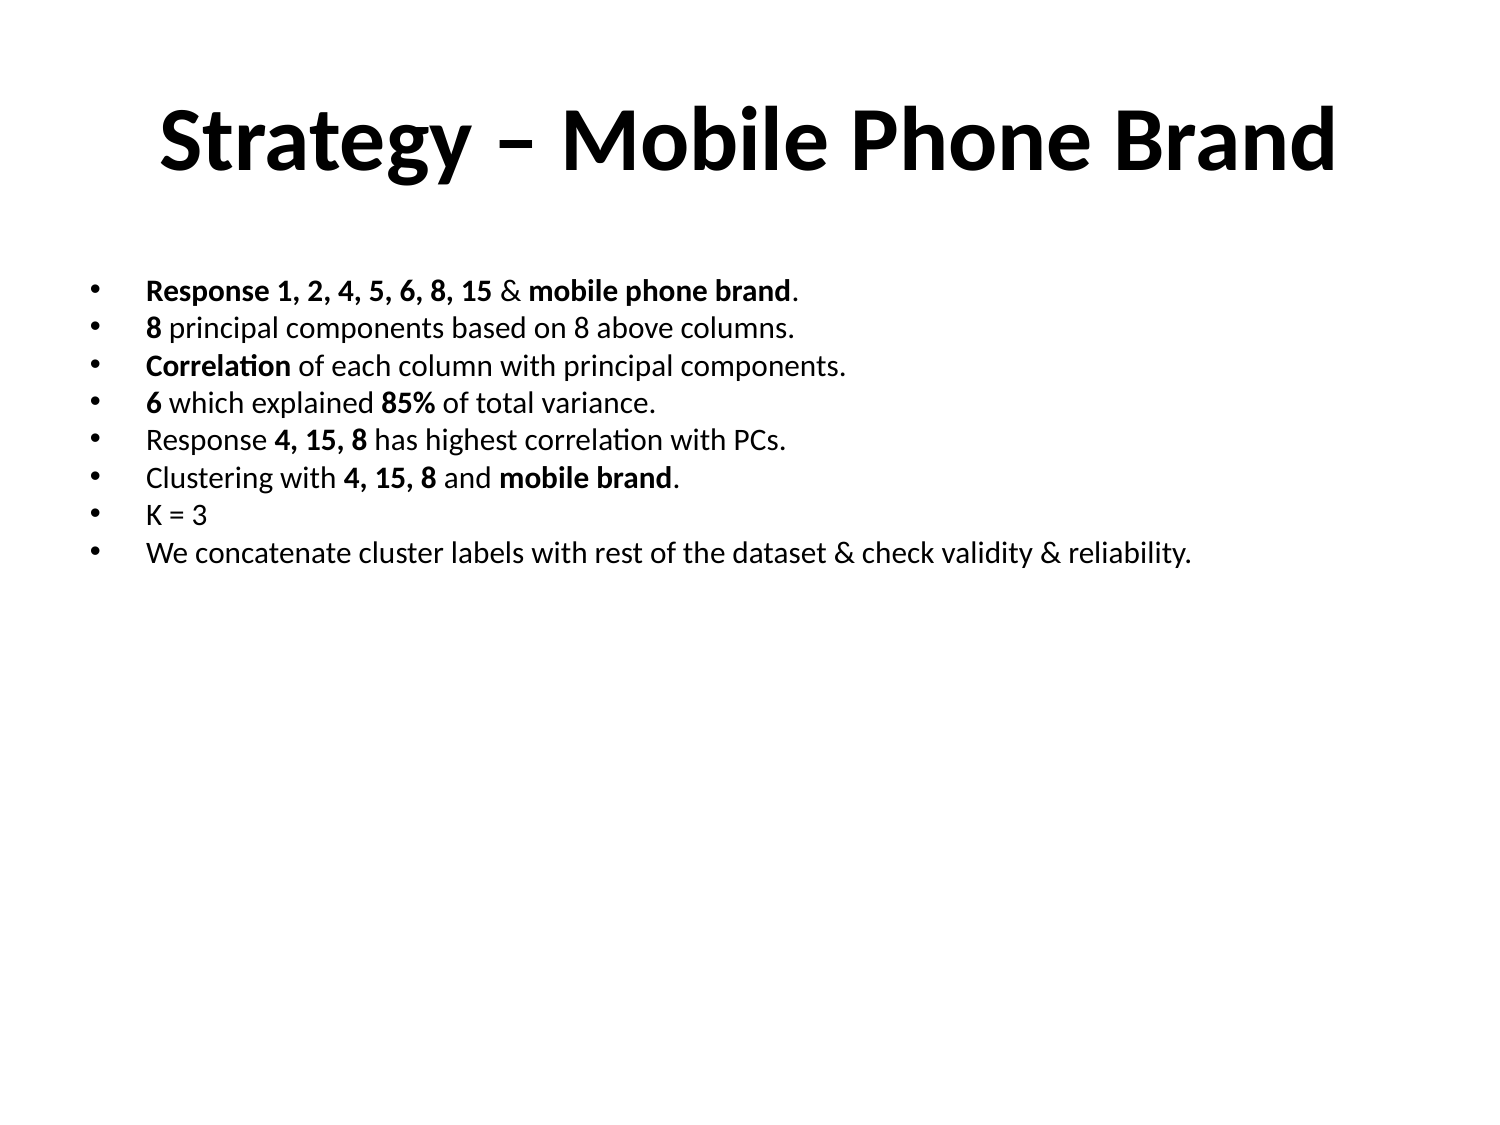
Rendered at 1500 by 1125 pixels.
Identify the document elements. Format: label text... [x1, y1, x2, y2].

text_box Response 1, 2, 4, 5, 6, 8, 15 & mobile phone brand. 8 principal components based on 8 above columns. Correlation of each column with principal components. 6 which explained 85% of total variance. Response 4, 15, 8 has highest correlation with PCs. Clustering with 4, 15, 8 and mobile brand. K = 3 We concatenate cluster labels with rest of the dataset & check validity & reliability. [75, 262, 1425, 1005]
text_box Strategy – Mobile Phone Brand [75, 40, 1425, 228]
